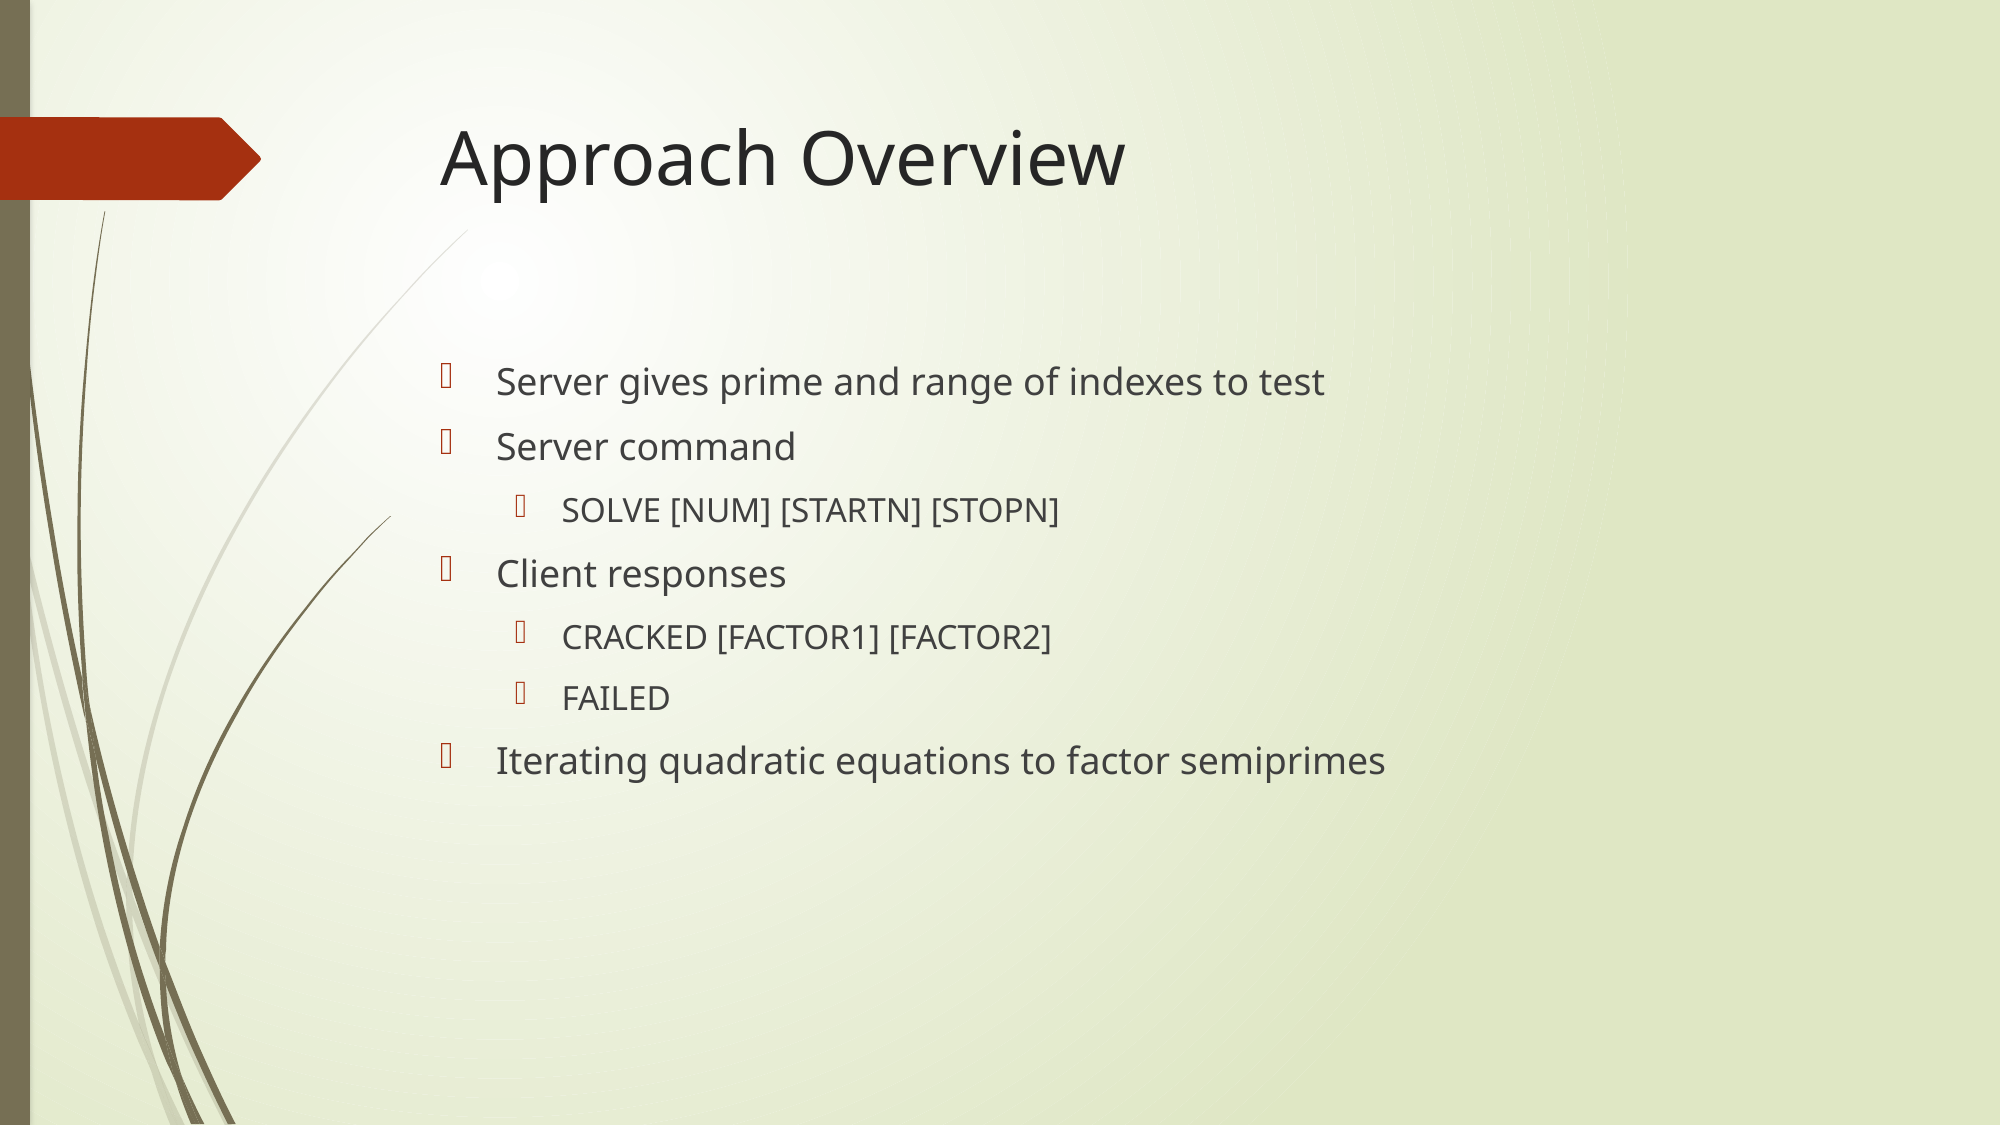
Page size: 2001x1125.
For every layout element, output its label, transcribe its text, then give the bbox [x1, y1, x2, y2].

list Server gives prime and range of indexes to test Server command SOLVE [NUM] [STARTN] [STOPN] Client responses CRACKED [FACTOR1] [FACTOR2] FAILED Iterating quadratic equations to factor semiprimes [424, 350, 1888, 970]
title Approach Overview [425, 102, 1888, 313]
